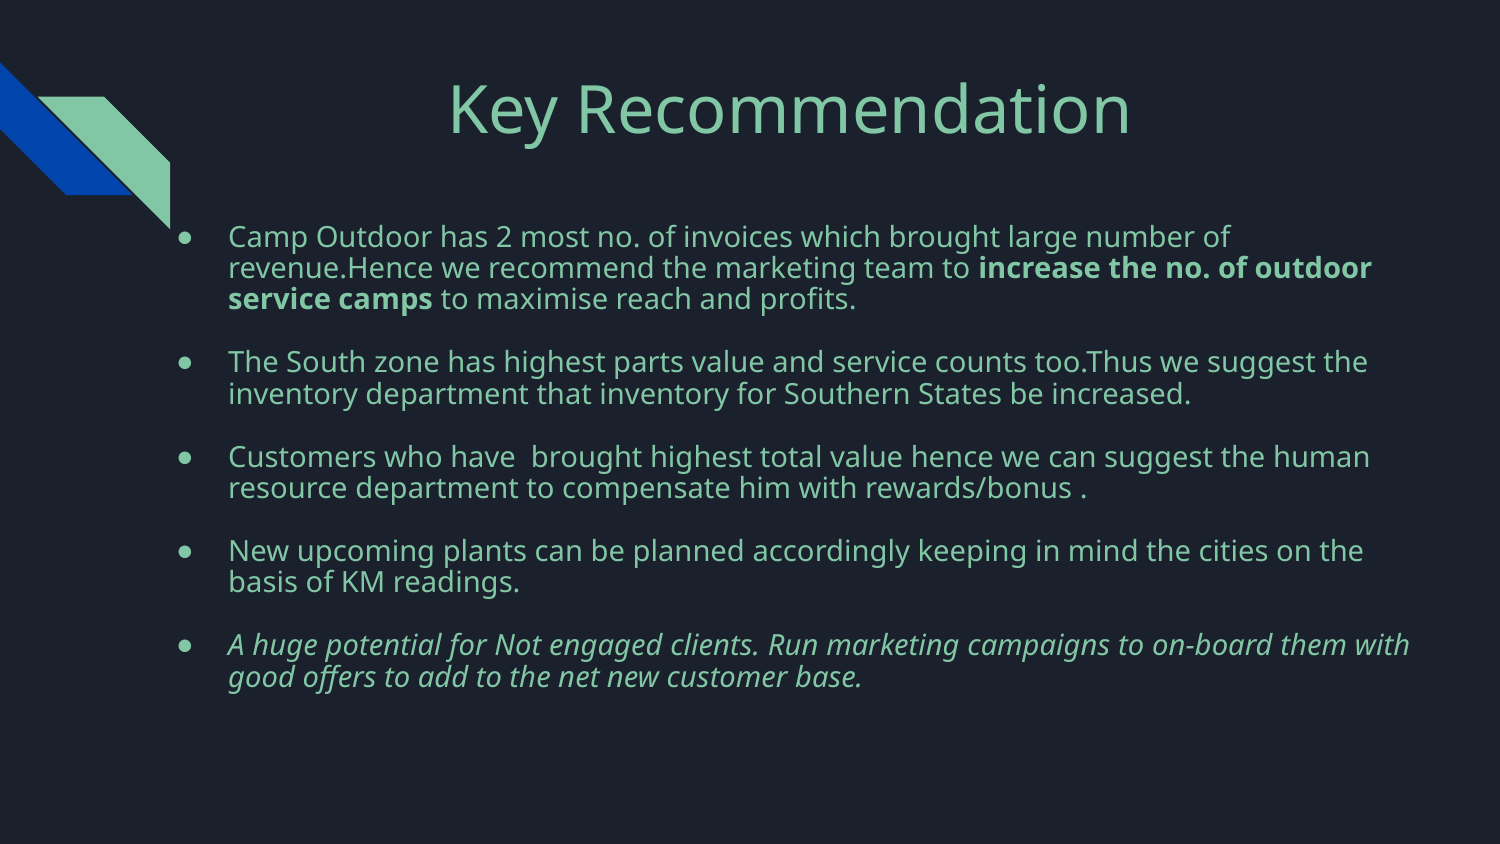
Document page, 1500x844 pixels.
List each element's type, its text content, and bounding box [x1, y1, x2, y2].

list Camp Outdoor has 2 most no. of invoices which brought large number of revenue.Hence we recommend the marketing team to increase the no. of outdoor service camps to maximise reach and profits. The South zone has highest parts value and service counts too.Thus we suggest the inventory department that inventory for Southern States be increased. Customers who have brought highest total value hence we can suggest the human resource department to compensate him with rewards/bonus . New upcoming plants can be planned accordingly keeping in mind the cities on the basis of KM readings. A huge potential for Not engaged clients. Run marketing campaigns to on-board them with good offers to add to the net new customer base. [137, 206, 1428, 774]
title Key Recommendation [212, 51, 1369, 174]
